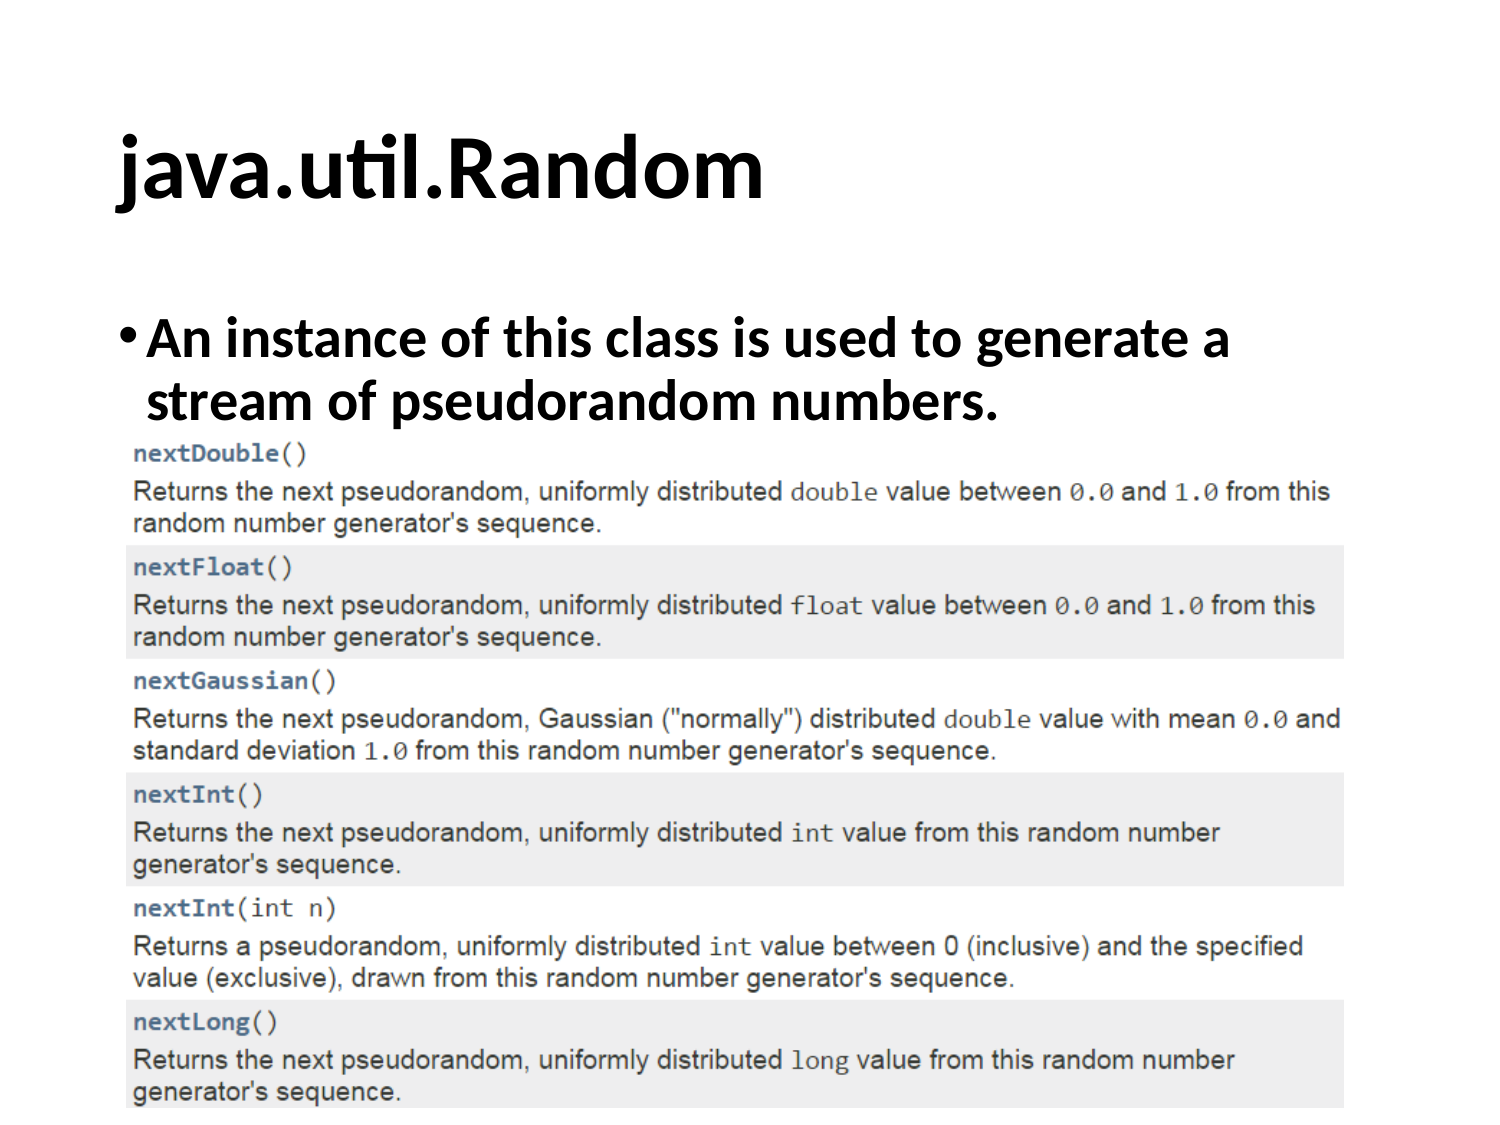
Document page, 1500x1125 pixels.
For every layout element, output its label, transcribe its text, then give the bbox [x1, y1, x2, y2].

list An instance of this class is used to generate a stream of pseudorandom numbers. [103, 299, 1397, 1014]
picture [126, 436, 1344, 1108]
title java.util.Random [103, 59, 1397, 278]
